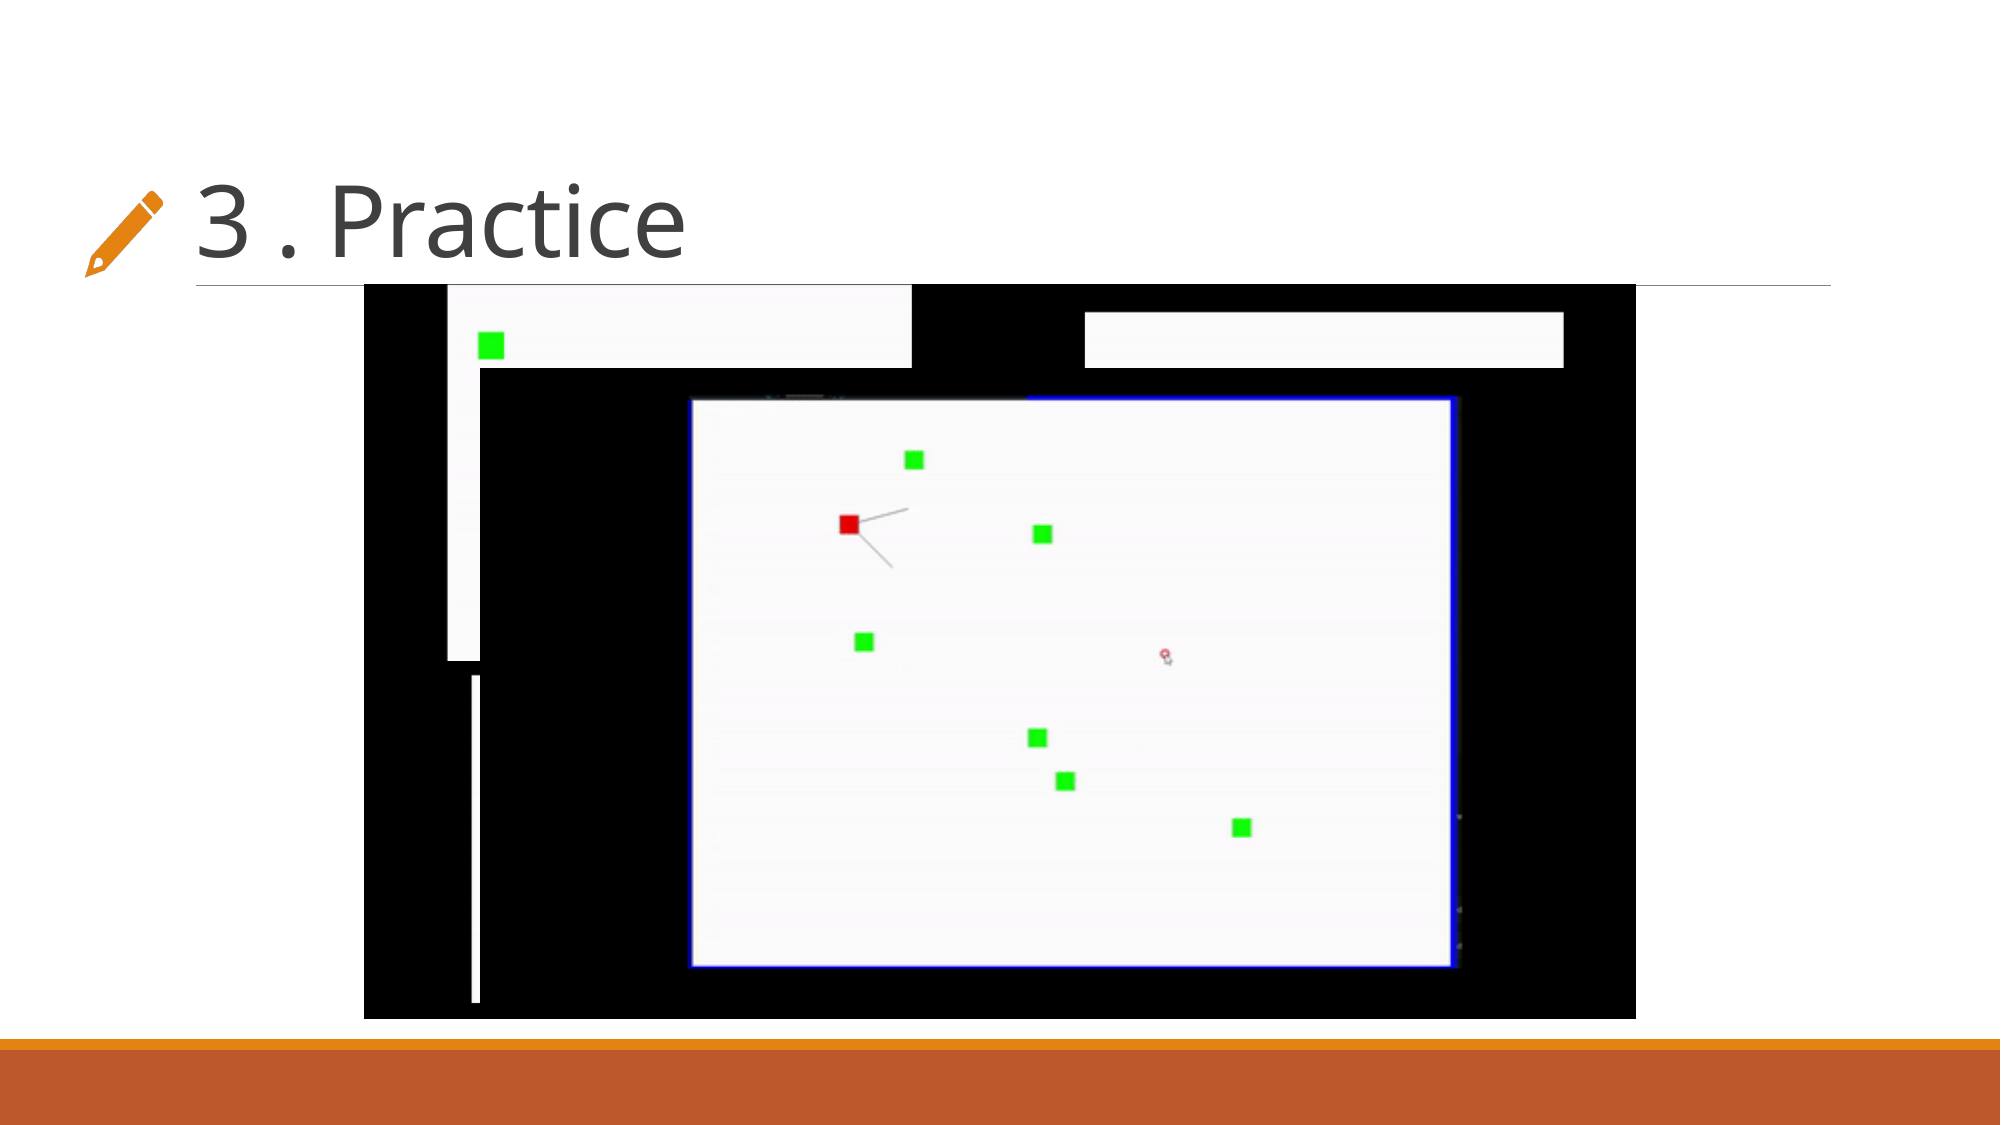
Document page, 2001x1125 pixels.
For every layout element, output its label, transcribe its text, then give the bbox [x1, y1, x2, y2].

picture [364, 284, 1636, 1020]
text_box [77, 182, 171, 286]
title 3 . Practice [180, 47, 1830, 285]
